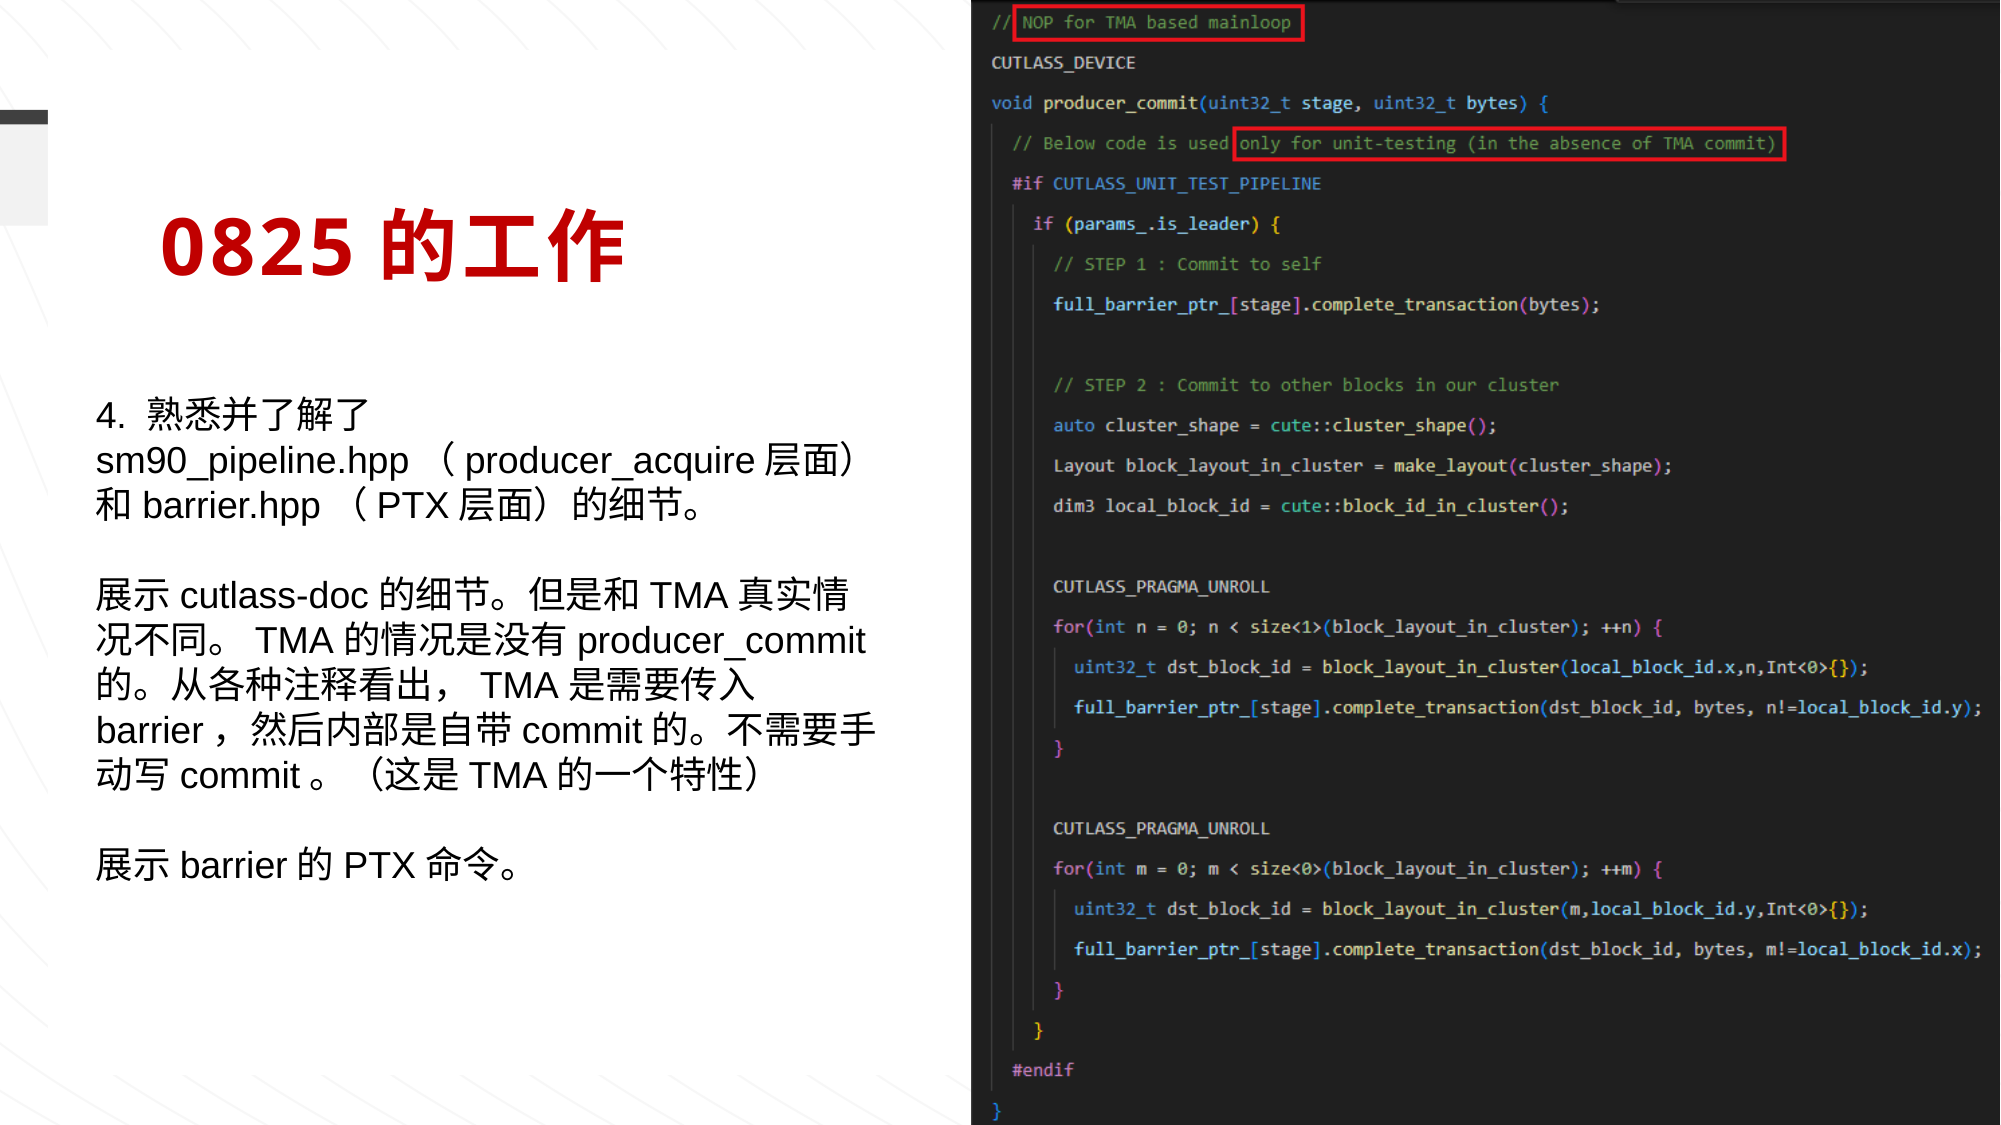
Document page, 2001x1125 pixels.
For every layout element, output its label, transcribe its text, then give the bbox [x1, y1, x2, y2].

text_box 0825的工作 [150, 179, 971, 295]
picture [971, 0, 2000, 1125]
text_box 4. 熟悉并了解了sm90_pipeline.hpp（producer_acquire层面）和barrier.hpp（PTX层面）的细节。 展示cutlass-doc的细节。但是和TMA真实情况不同。TMA的情况是没有producer_commit的。从各种注释看出，TMA是需要传入barrier，然后内部是自带commit的。不需要手动写commit。（这是TMA的一个特性） 展示barrier的PTX命令。 [81, 383, 899, 894]
text_box [47, 49, 971, 1076]
